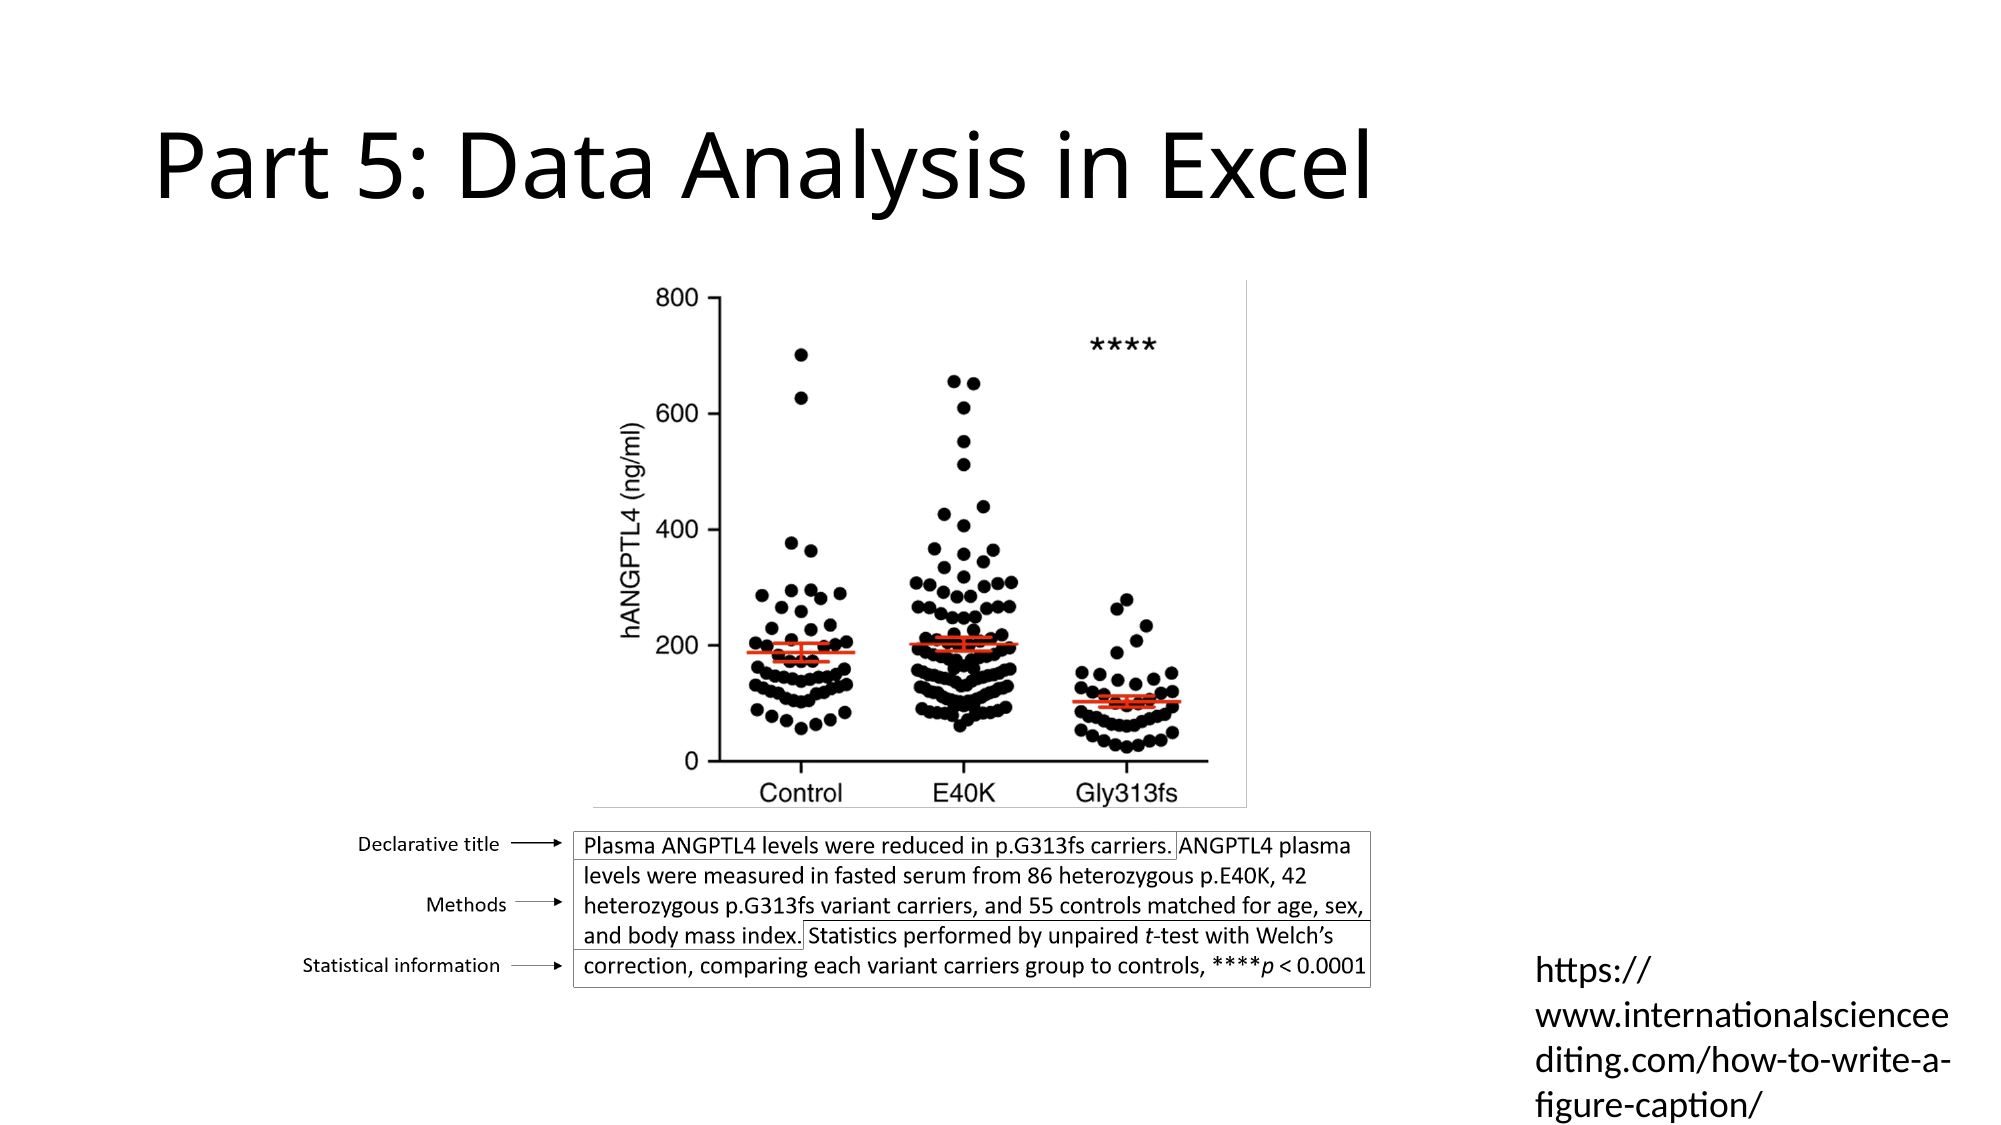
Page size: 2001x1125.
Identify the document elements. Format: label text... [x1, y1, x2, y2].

text_box https://www.internationalscienceediting.com/how-to-write-a-figure-caption/ [1520, 937, 1971, 1125]
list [286, 280, 1383, 995]
title Part 5: Data Analysis in Excel [137, 59, 1863, 278]
